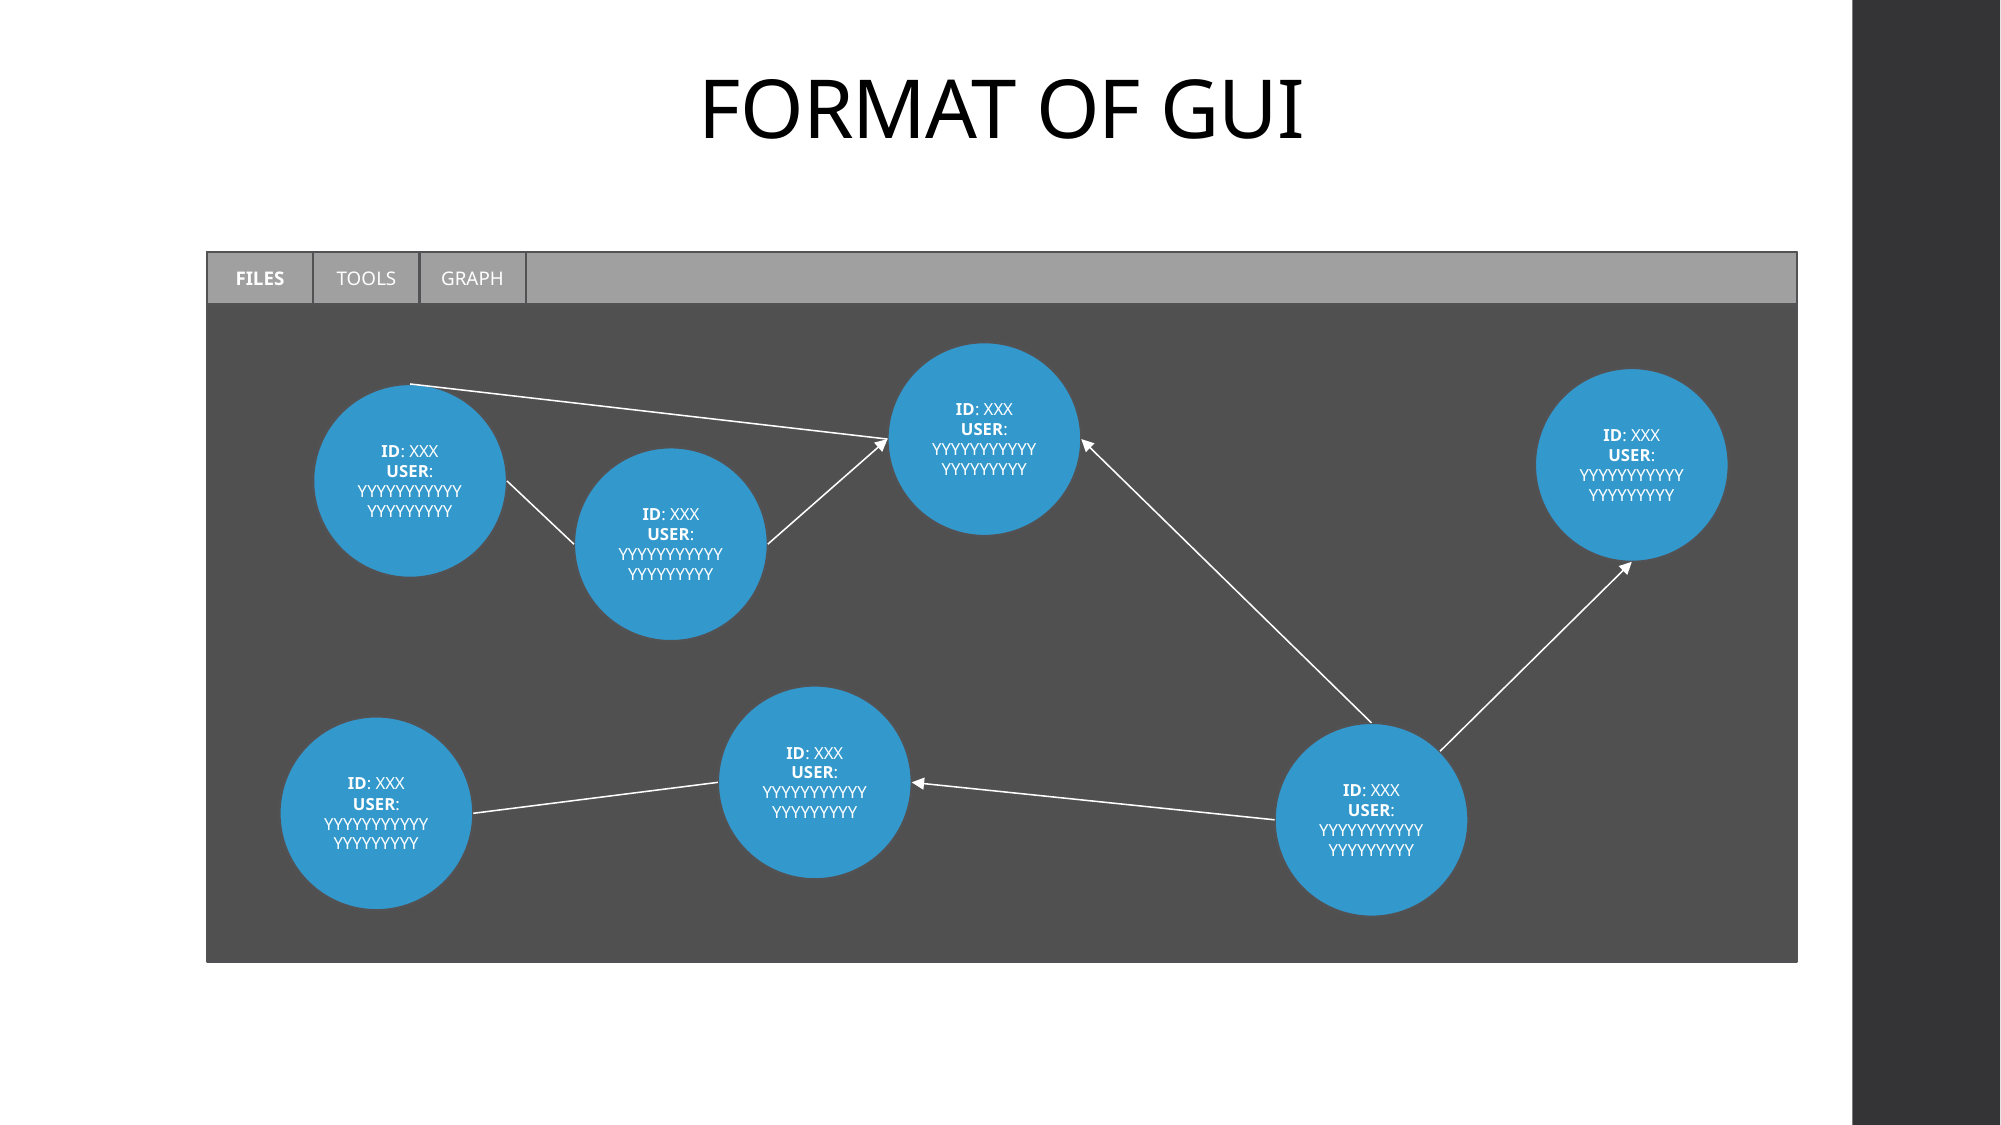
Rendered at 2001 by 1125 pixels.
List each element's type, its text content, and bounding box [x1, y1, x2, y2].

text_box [767, 438, 888, 545]
text_box TOOLS [312, 251, 418, 306]
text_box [506, 480, 575, 545]
text_box ID: XXX USER: YYYYYYYYYYYYYYYYYYYY [894, 341, 1083, 538]
title FORMAT OF GUI [206, 60, 1797, 164]
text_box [1081, 438, 1372, 724]
text_box FILES [206, 251, 312, 306]
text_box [409, 383, 888, 440]
text_box GRAPH [418, 251, 527, 306]
text_box [527, 251, 1798, 306]
text_box ID: XXX USER: YYYYYYYYYYYYYYYYYYYY [311, 382, 509, 580]
text_box ID: XXX USER: YYYYYYYYYYYYYYYYYYYY [573, 450, 769, 643]
text_box ID: XXX USER: YYYYYYYYYYYYYYYYYYYY [716, 684, 913, 881]
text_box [1439, 561, 1633, 752]
text_box ID: XXX USER: YYYYYYYYYYYYYYYYYYYY [1533, 366, 1730, 563]
text_box ID: XXX USER: YYYYYYYYYYYYYYYYYYYY [278, 715, 475, 912]
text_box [911, 782, 1275, 821]
text_box [206, 306, 1798, 963]
text_box ID: XXX USER: YYYYYYYYYYYYYYYYYYYY [1273, 721, 1470, 918]
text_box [473, 782, 719, 814]
